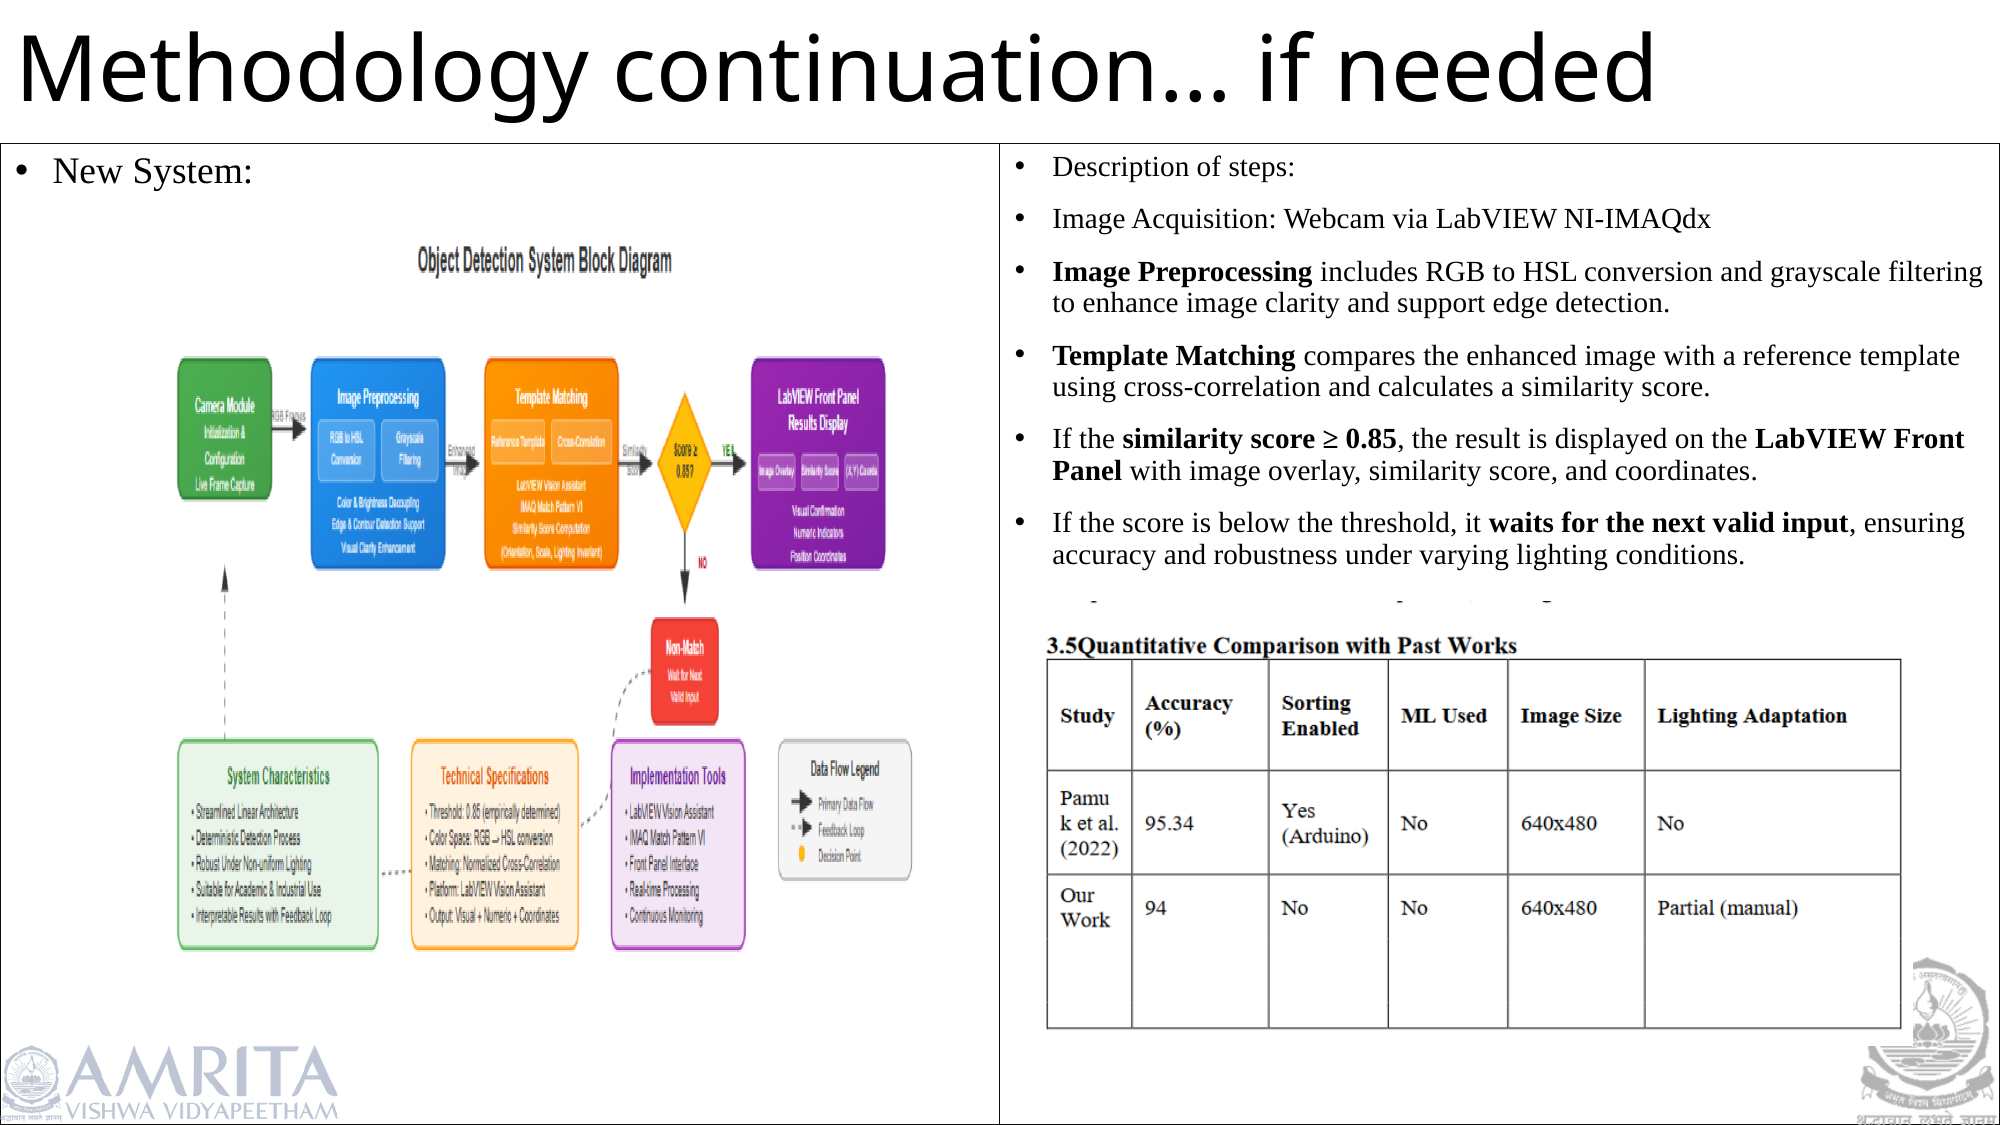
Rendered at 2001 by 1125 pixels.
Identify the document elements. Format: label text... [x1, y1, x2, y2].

text_box Description of steps: Image Acquisition: Webcam via LabVIEW NI-IMAQdx Image Preprocessing includes RGB to HSL conversion and grayscale filtering to enhance image clarity and support edge detection. Template Matching compares the enhanced image with a reference template using cross-correlation and calculates a similarity score. If the similarity score ≥ 0.85, the result is displayed on the LabVIEW Front Panel with image overlay, similarity score, and coordinates. If the score is below the threshold, it waits for the next valid input, ensuring accuracy and robustness under varying lighting conditions. [999, 143, 2000, 1125]
list New System: [0, 143, 999, 1125]
text_box [1856, 957, 2000, 1125]
title Methodology continuation… if needed [0, 0, 2000, 143]
text_box [0, 1045, 338, 1122]
picture [149, 195, 920, 962]
picture [1012, 601, 1913, 1046]
